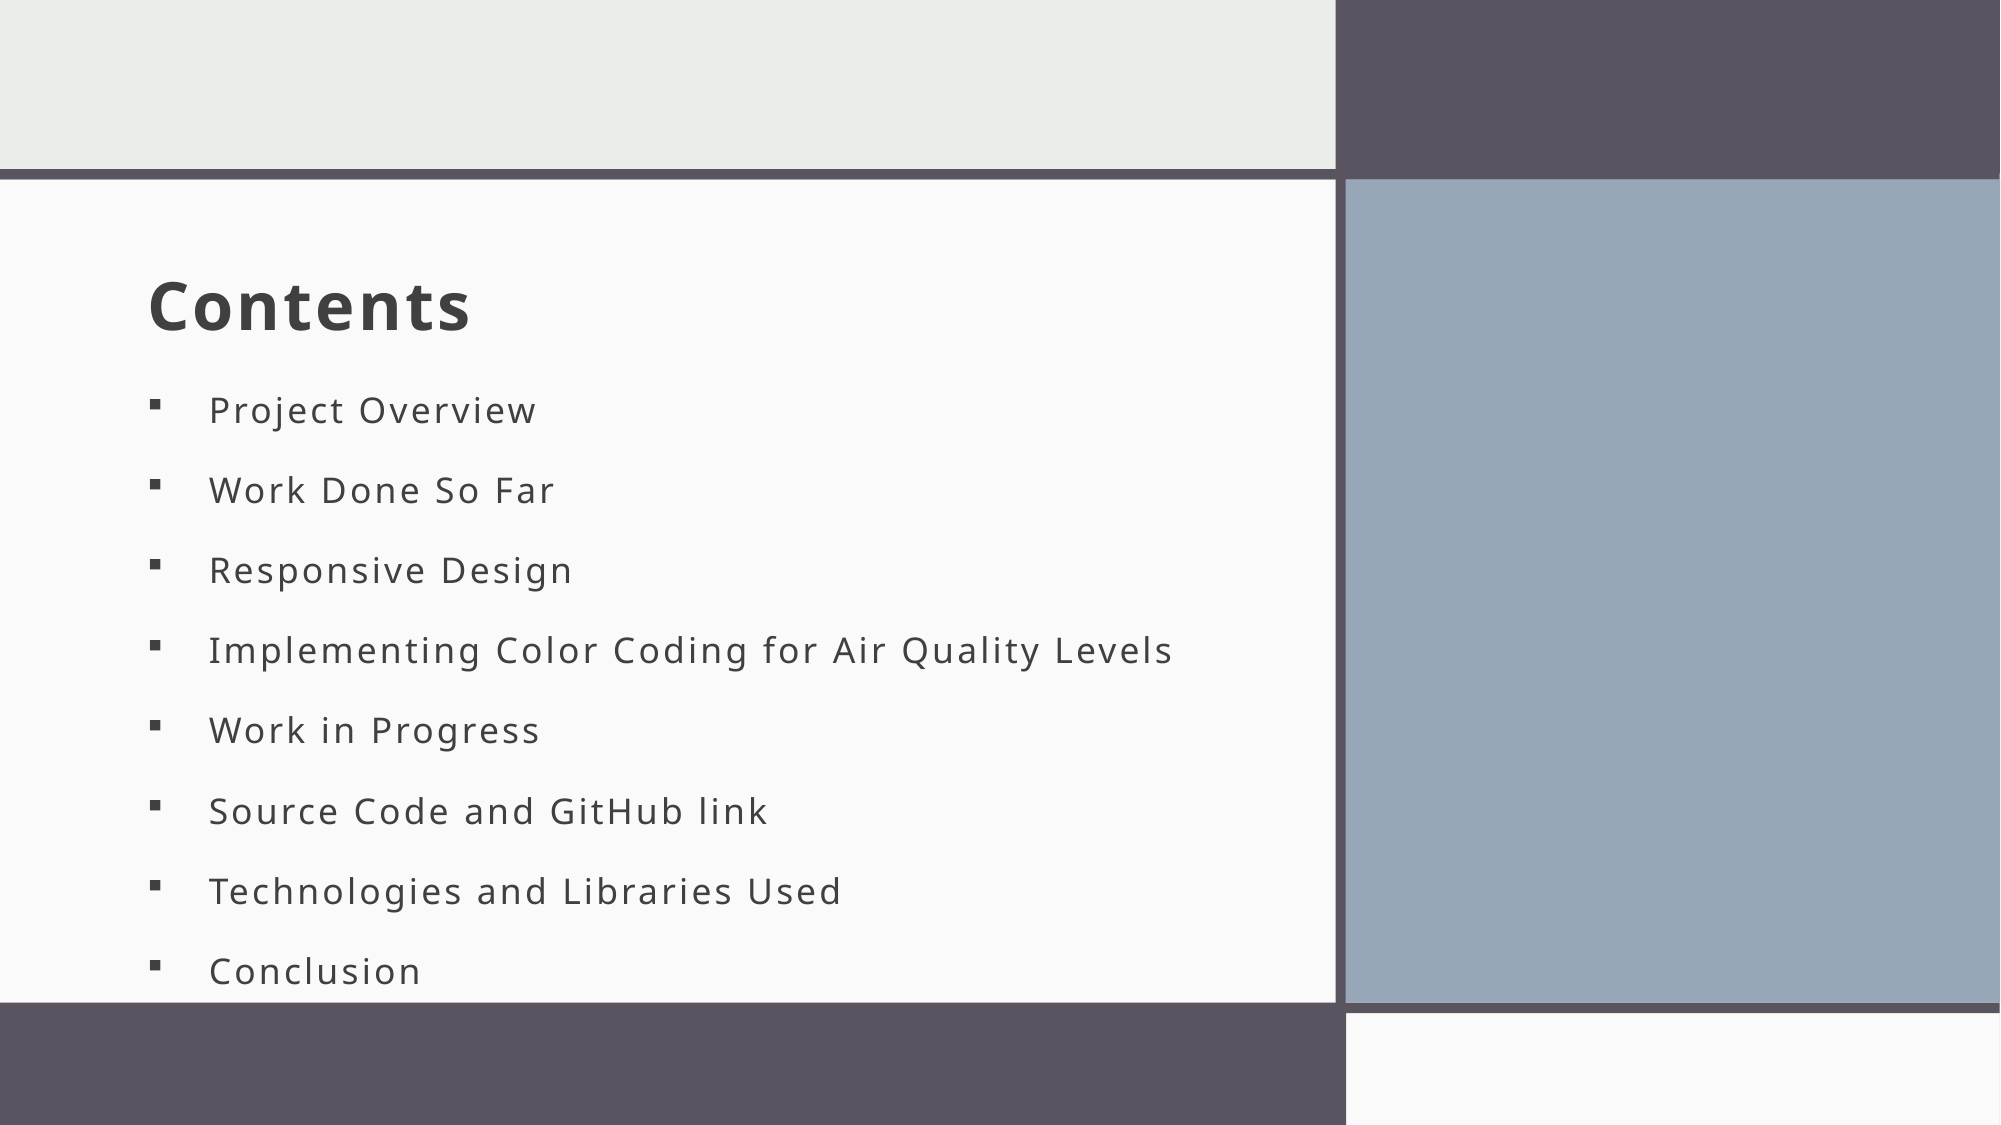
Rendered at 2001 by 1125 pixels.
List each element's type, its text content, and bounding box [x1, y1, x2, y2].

list Project Overview Work Done So Far Responsive Design Implementing Color Coding for Air Quality Levels Work in Progress Source Code and GitHub link Technologies and Libraries Used Conclusion [129, 359, 1216, 1017]
title Contents [129, 125, 1216, 359]
